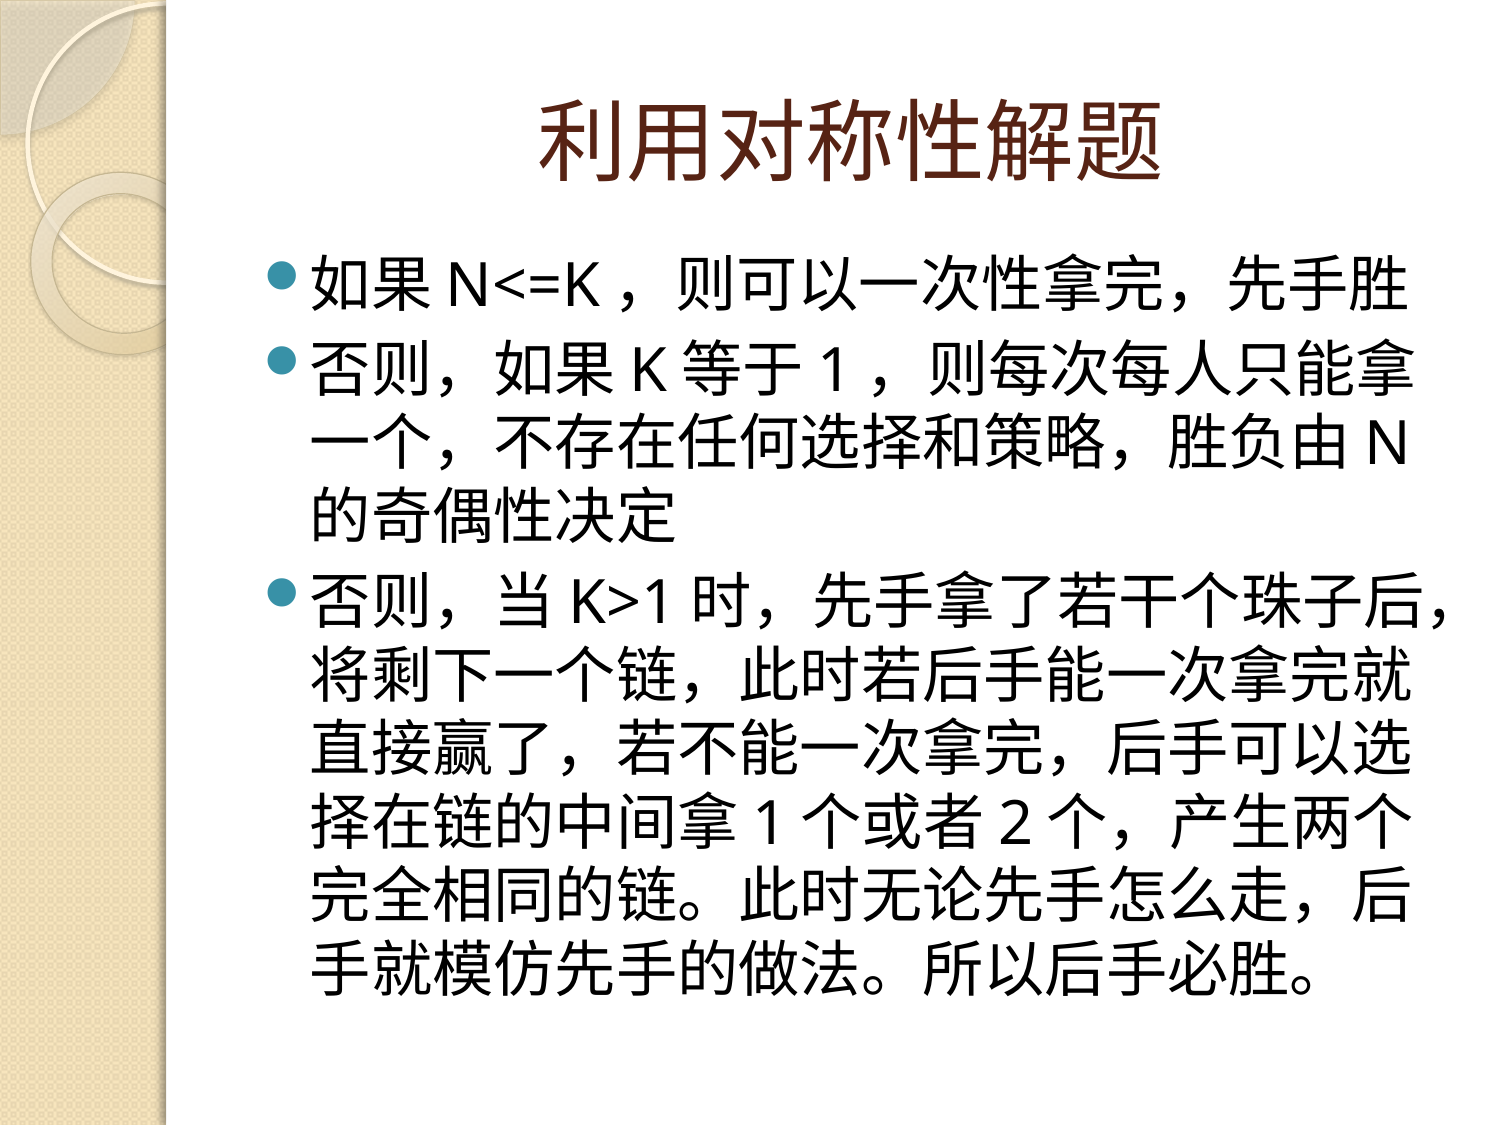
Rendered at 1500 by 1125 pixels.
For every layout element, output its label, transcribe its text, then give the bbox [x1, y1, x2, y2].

title 利用对称性解题 [235, 45, 1466, 233]
list 如果N<=K，则可以一次性拿完，先手胜 否则，如果K等于1，则每次每人只能拿一个，不存在任何选择和策略，胜负由N的奇偶性决定 否则，当K>1时，先手拿了若干个珠子后，将剩下一个链，此时若后手能一次拿完就直接赢了，若不能一次拿完，后手可以选择在链的中间拿1个或者2个，产生两个完全相同的链。此时无论先手怎么走，后手就模仿先手的做法。所以后手必胜。 [235, 237, 1466, 1025]
